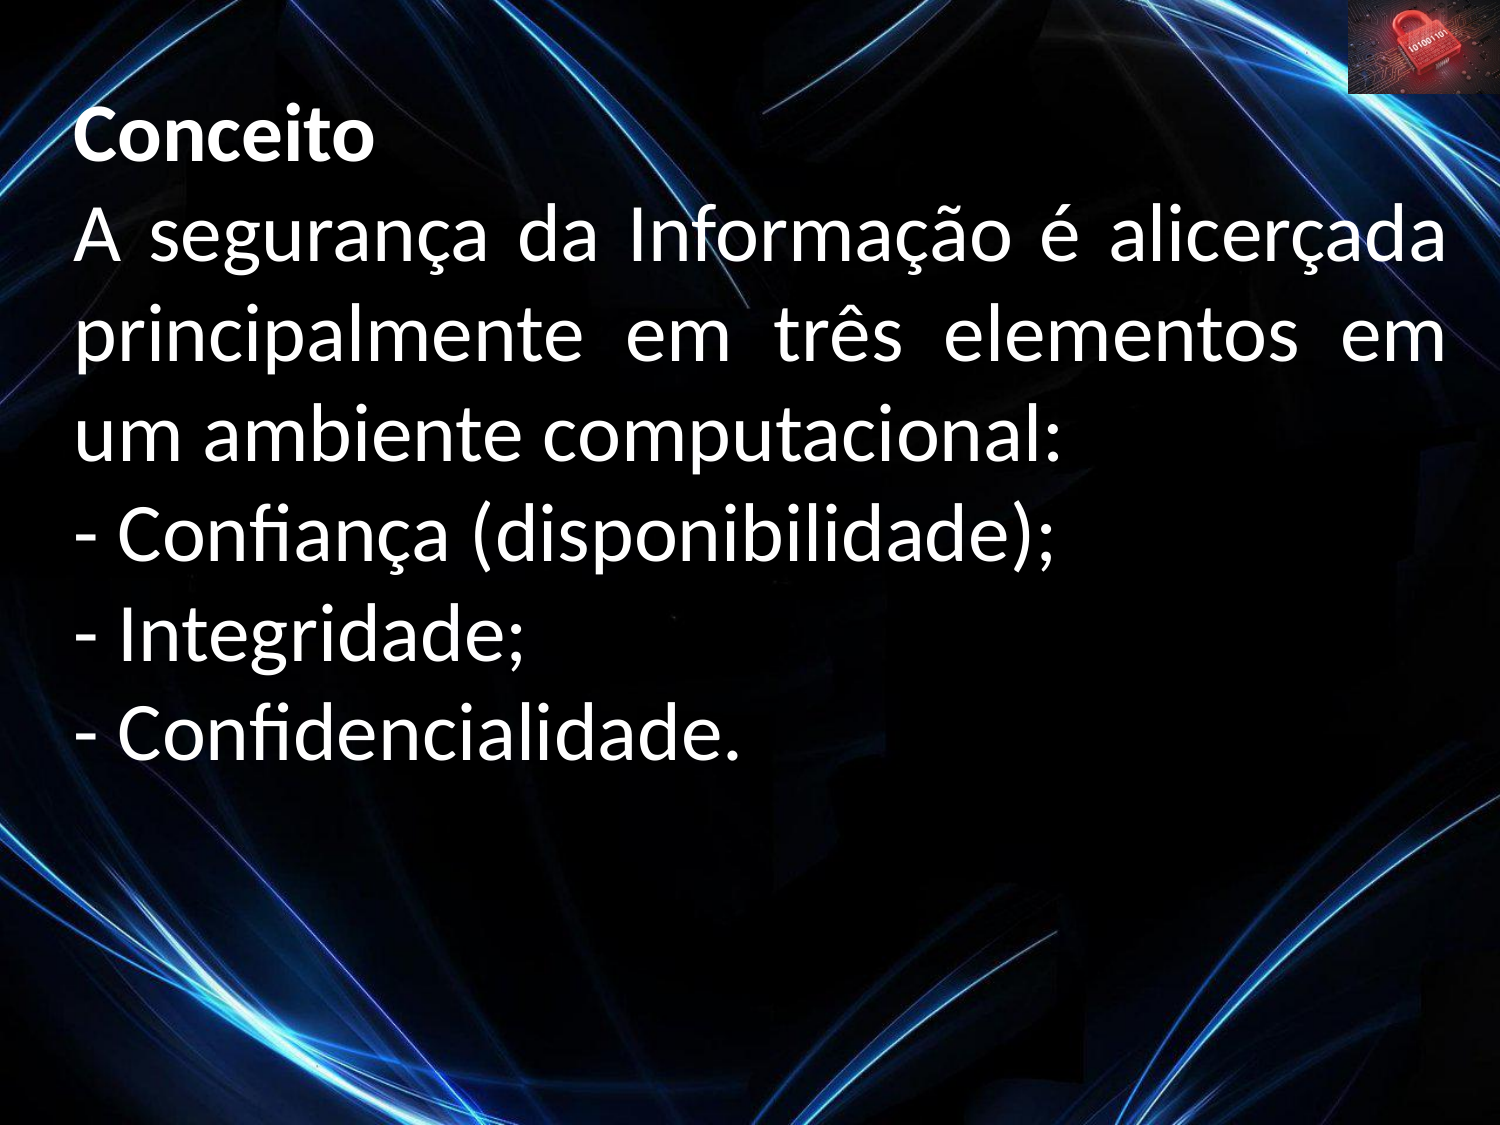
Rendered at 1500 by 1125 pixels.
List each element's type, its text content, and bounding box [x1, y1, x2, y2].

picture [0, 0, 1500, 1125]
text_box Conceito A segurança da Informação é alicerçada principalmente em três elementos em um ambiente computacional: - Confiança (disponibilidade); - Integridade; - Confidencialidade. [58, 70, 1465, 785]
